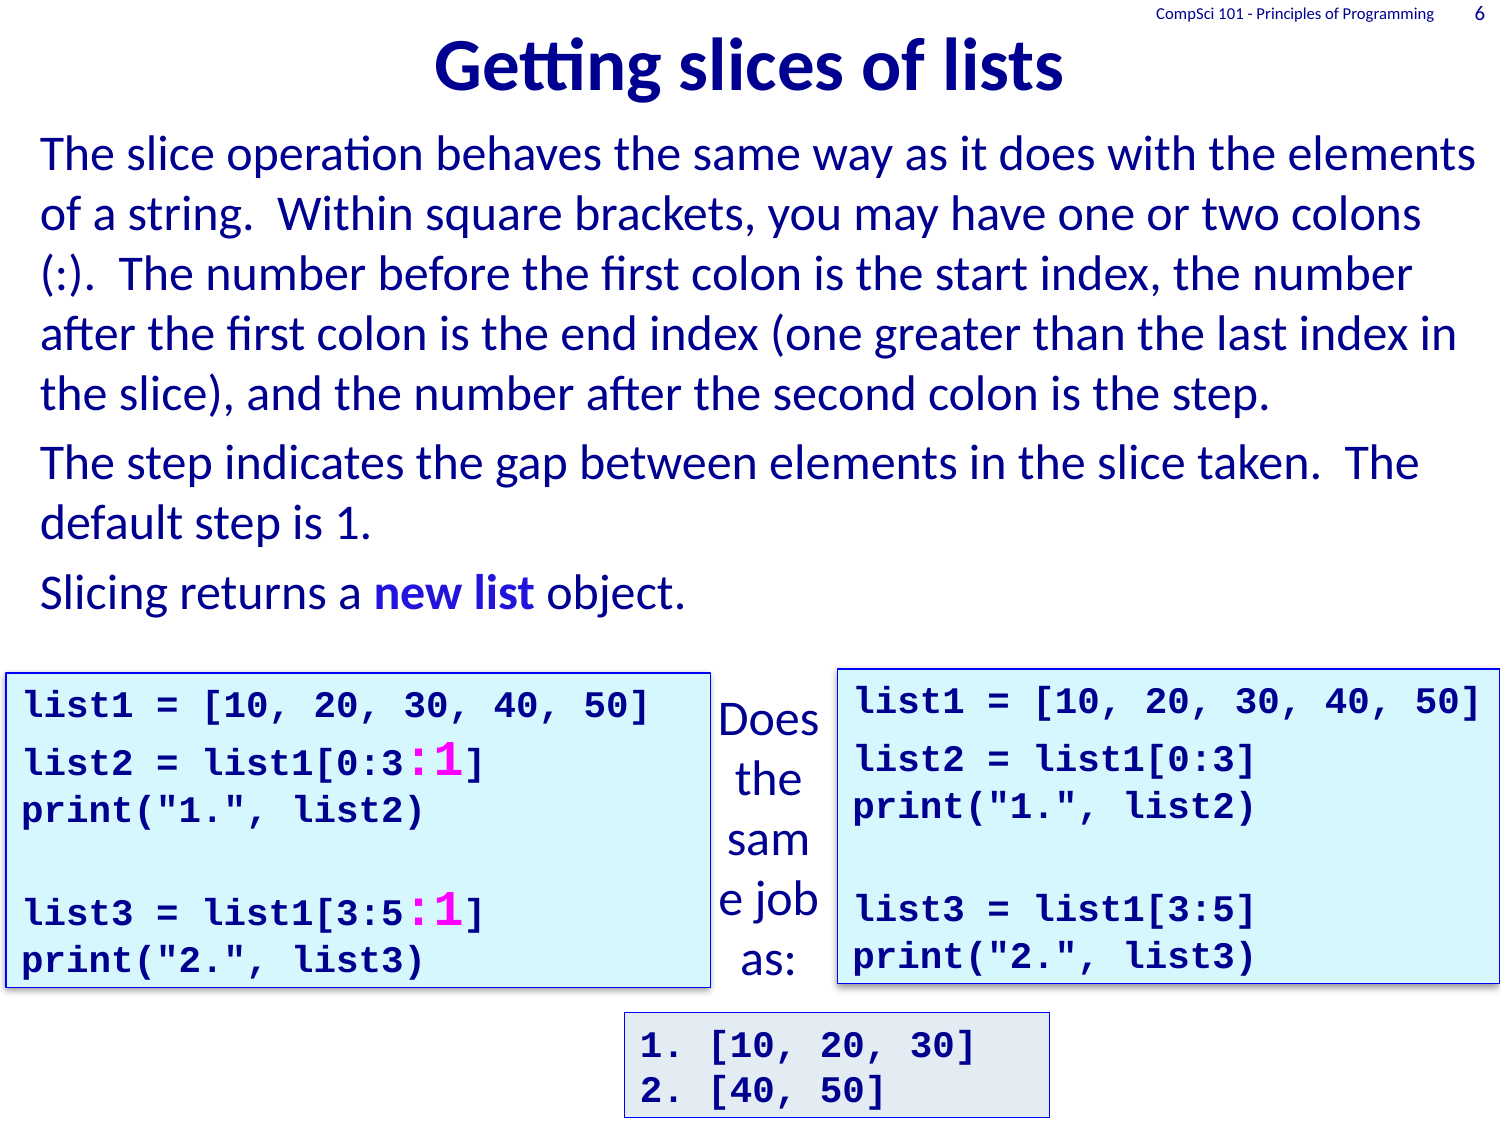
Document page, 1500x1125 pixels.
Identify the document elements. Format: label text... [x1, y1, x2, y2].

text_box list1 = [10, 20, 30, 40, 50] list2 = list1[0:3:1] print("1.", list2) list3 = list1[3:5:1] print("2.", list3) [5, 672, 711, 988]
title Getting slices of lists [0, 0, 1500, 113]
footer CompSci 101 - Principles of Programming [999, 0, 1412, 25]
list The slice operation behaves the same way as it does with the elements of a string. Within square brackets, you may have one or two colons (:). The number before the first colon is the start index, the number after the first colon is the end index (one greater than the last index in the slice), and the number after the second colon is the step. The step indicates the gap between elements in the slice taken. The default step is 1. Slicing returns a new list object. [24, 112, 1500, 677]
text_box Does the same job as: [699, 677, 838, 1012]
text_box list1 = [10, 20, 30, 40, 50] list2 = list1[0:3] print("1.", list2) list3 = list1[3:5] print("2.", list3) [837, 668, 1500, 984]
slide_number 6 [1412, 0, 1500, 25]
text_box 1. [10, 20, 30] 2. [40, 50] [624, 1012, 1050, 1118]
